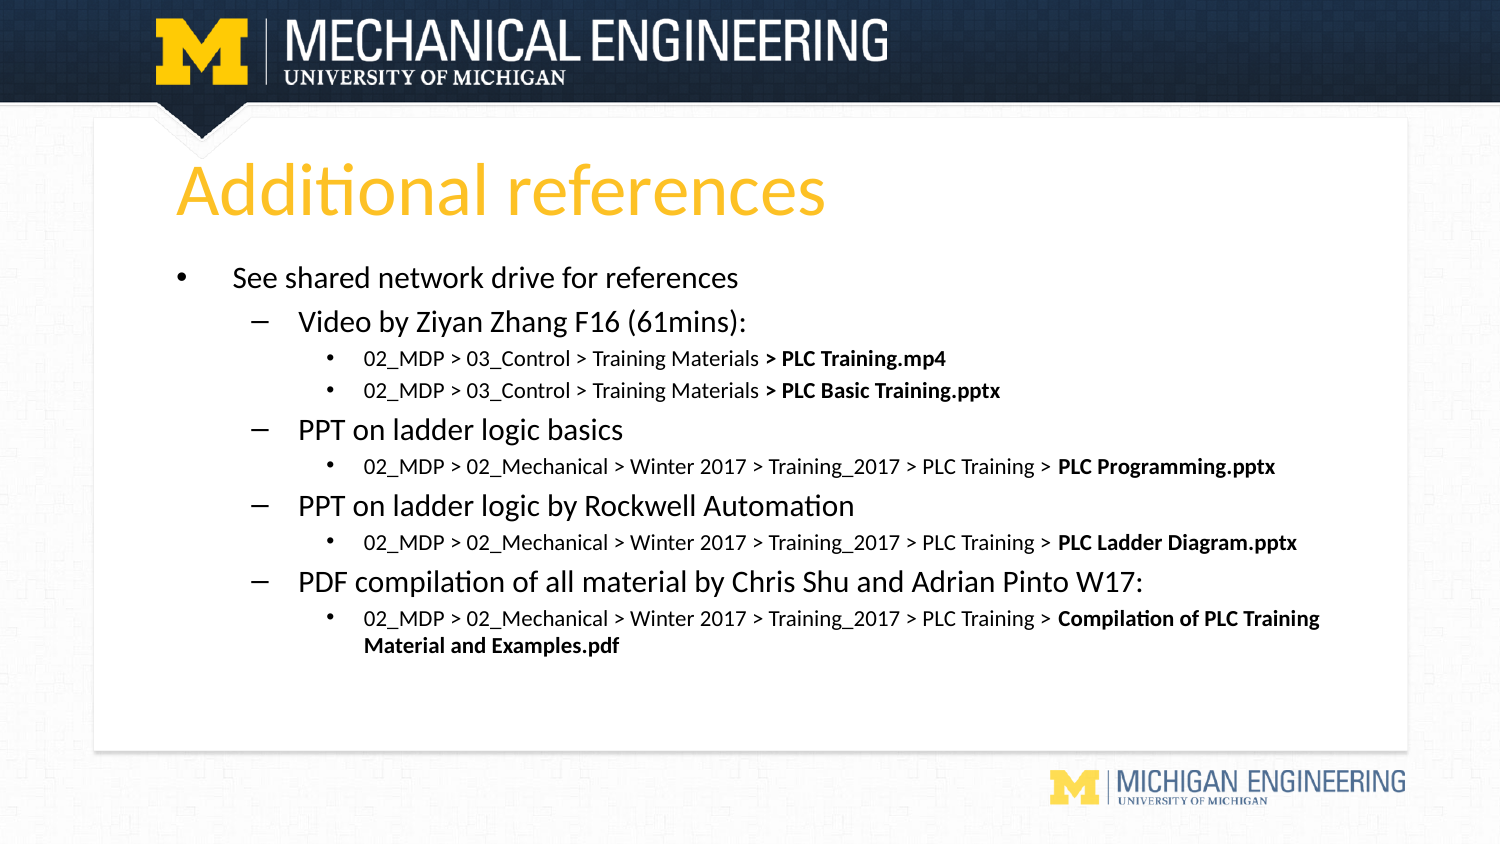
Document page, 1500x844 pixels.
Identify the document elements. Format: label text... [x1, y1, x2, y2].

picture [0, 0, 1500, 844]
list See shared network drive for references Video by Ziyan Zhang F16 (61mins): 02_MDP > 03_Control > Training Materials > PLC Training.mp4 02_MDP > 03_Control > Training Materials > PLC Basic Training.pptx PPT on ladder logic basics 02_MDP > 02_Mechanical > Winter 2017 > Training_2017 > PLC Training > PLC Programming.pptx PPT on ladder logic by Rockwell Automation 02_MDP > 02_Mechanical > Winter 2017 > Training_2017 > PLC Training > PLC Ladder Diagram.pptx PDF compilation of all material by Chris Shu and Adrian Pinto W17: 02_MDP > 02_Mechanical > Winter 2017 > Training_2017 > PLC Training > Compilation of PLC Training Material and Examples.pdf [161, 250, 1400, 747]
title Additional references [161, 126, 1400, 245]
